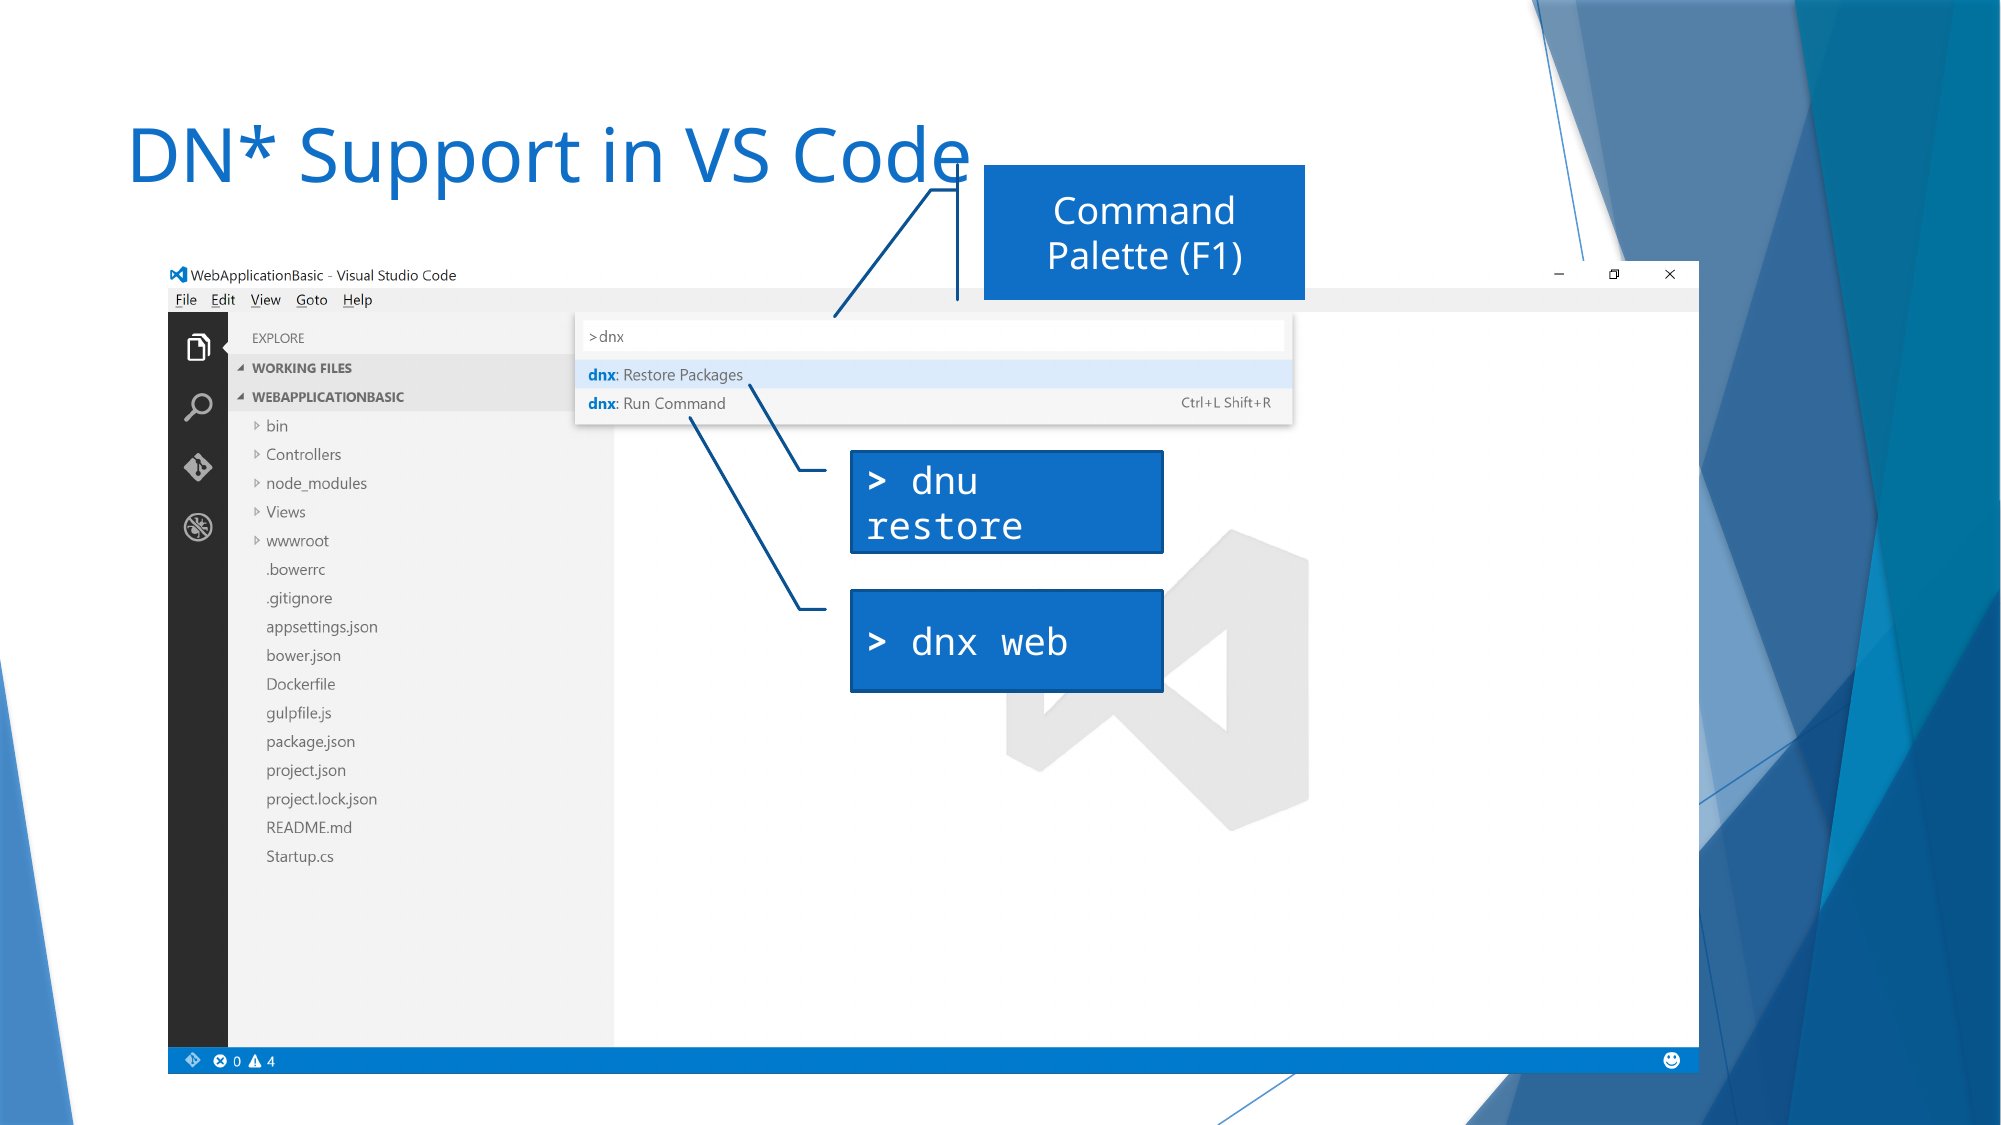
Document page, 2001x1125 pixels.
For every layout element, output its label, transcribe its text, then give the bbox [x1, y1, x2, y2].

title DN* Support in VS Code [111, 99, 1522, 317]
text_box Command Palette (F1) [984, 165, 1305, 260]
text_box Command Palette (F1) [875, 163, 960, 260]
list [168, 260, 1699, 1075]
